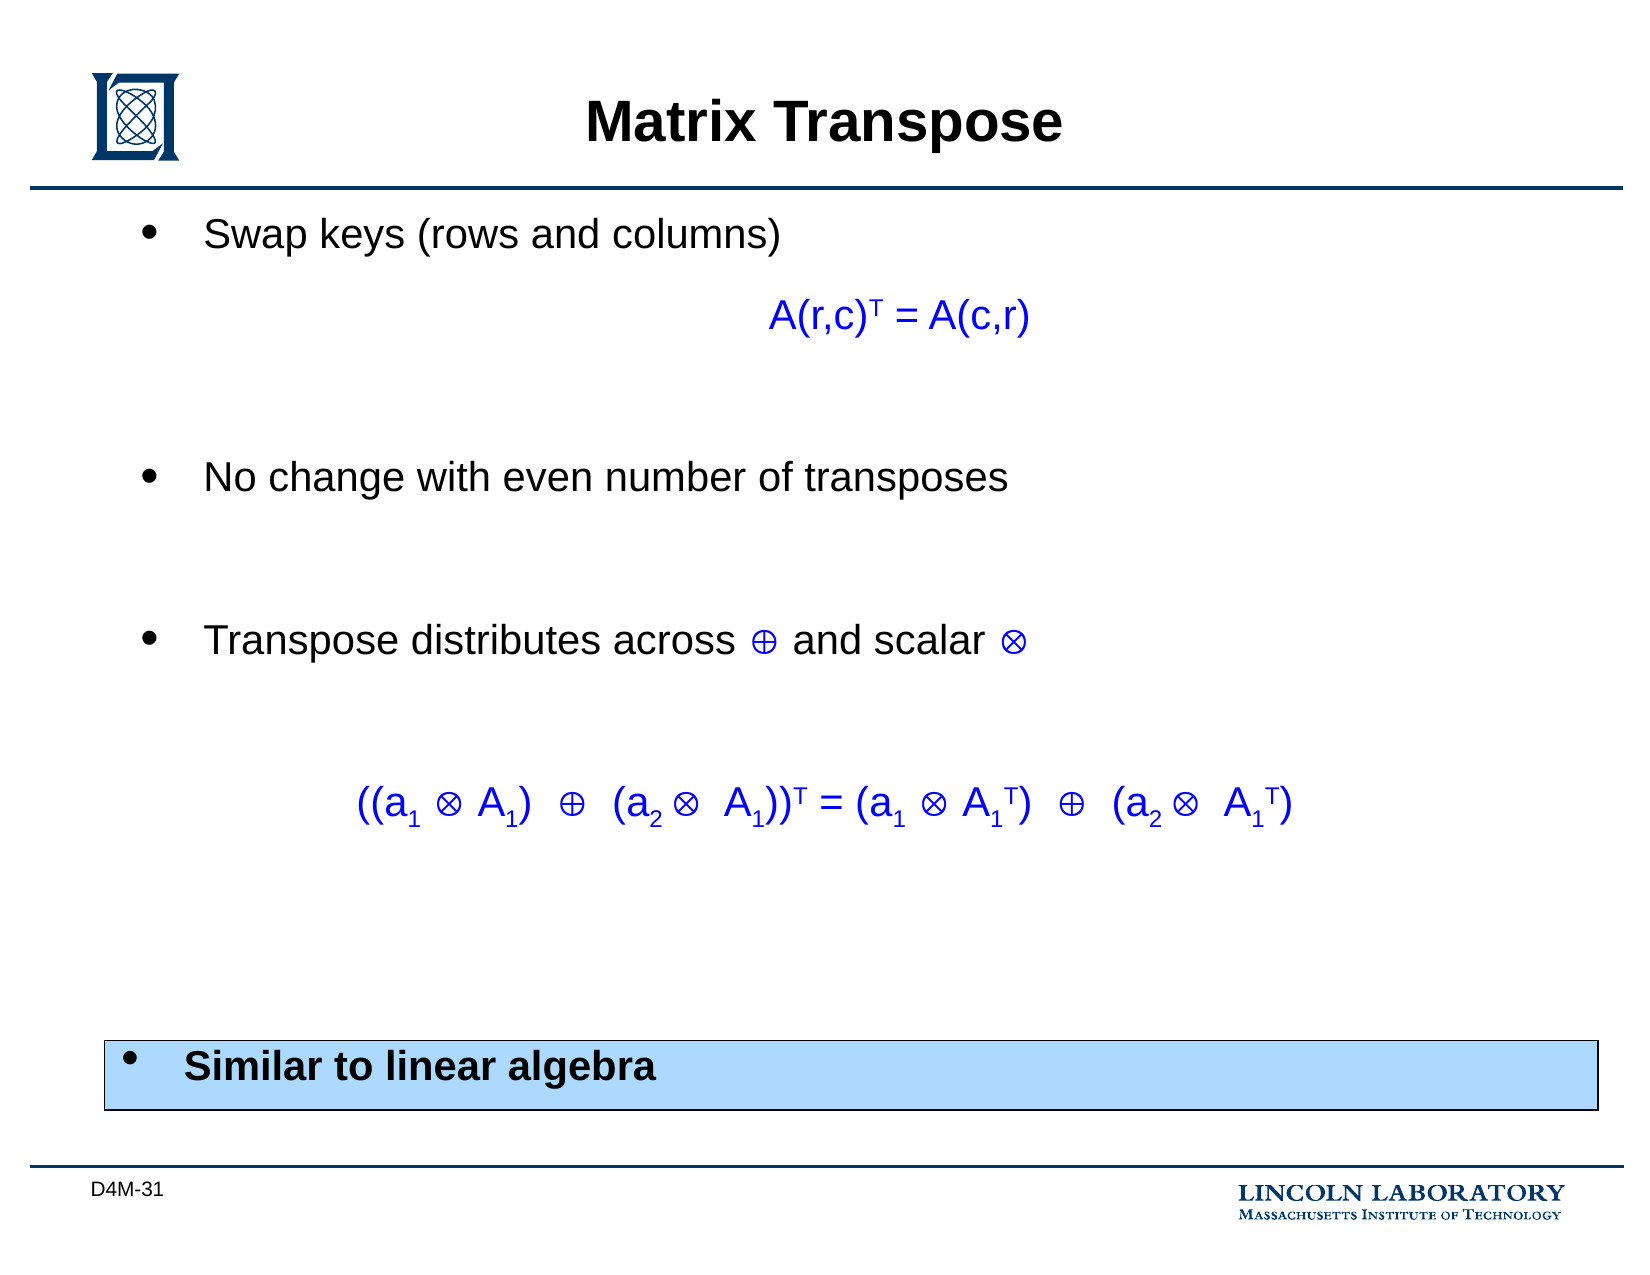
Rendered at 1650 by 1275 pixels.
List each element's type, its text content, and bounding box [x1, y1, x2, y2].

title Matrix Transpose [169, 45, 1481, 198]
text_box Similar to linear algebra [104, 1040, 1599, 1111]
list Swap keys (rows and columns) A(r,c)T = A(c,r) No change with even number of transposes Transpose distributes across  and scalar  ((a1  A1)  (a2  A1))T = (a1  A1T)  (a2  A1T) [123, 198, 1527, 963]
